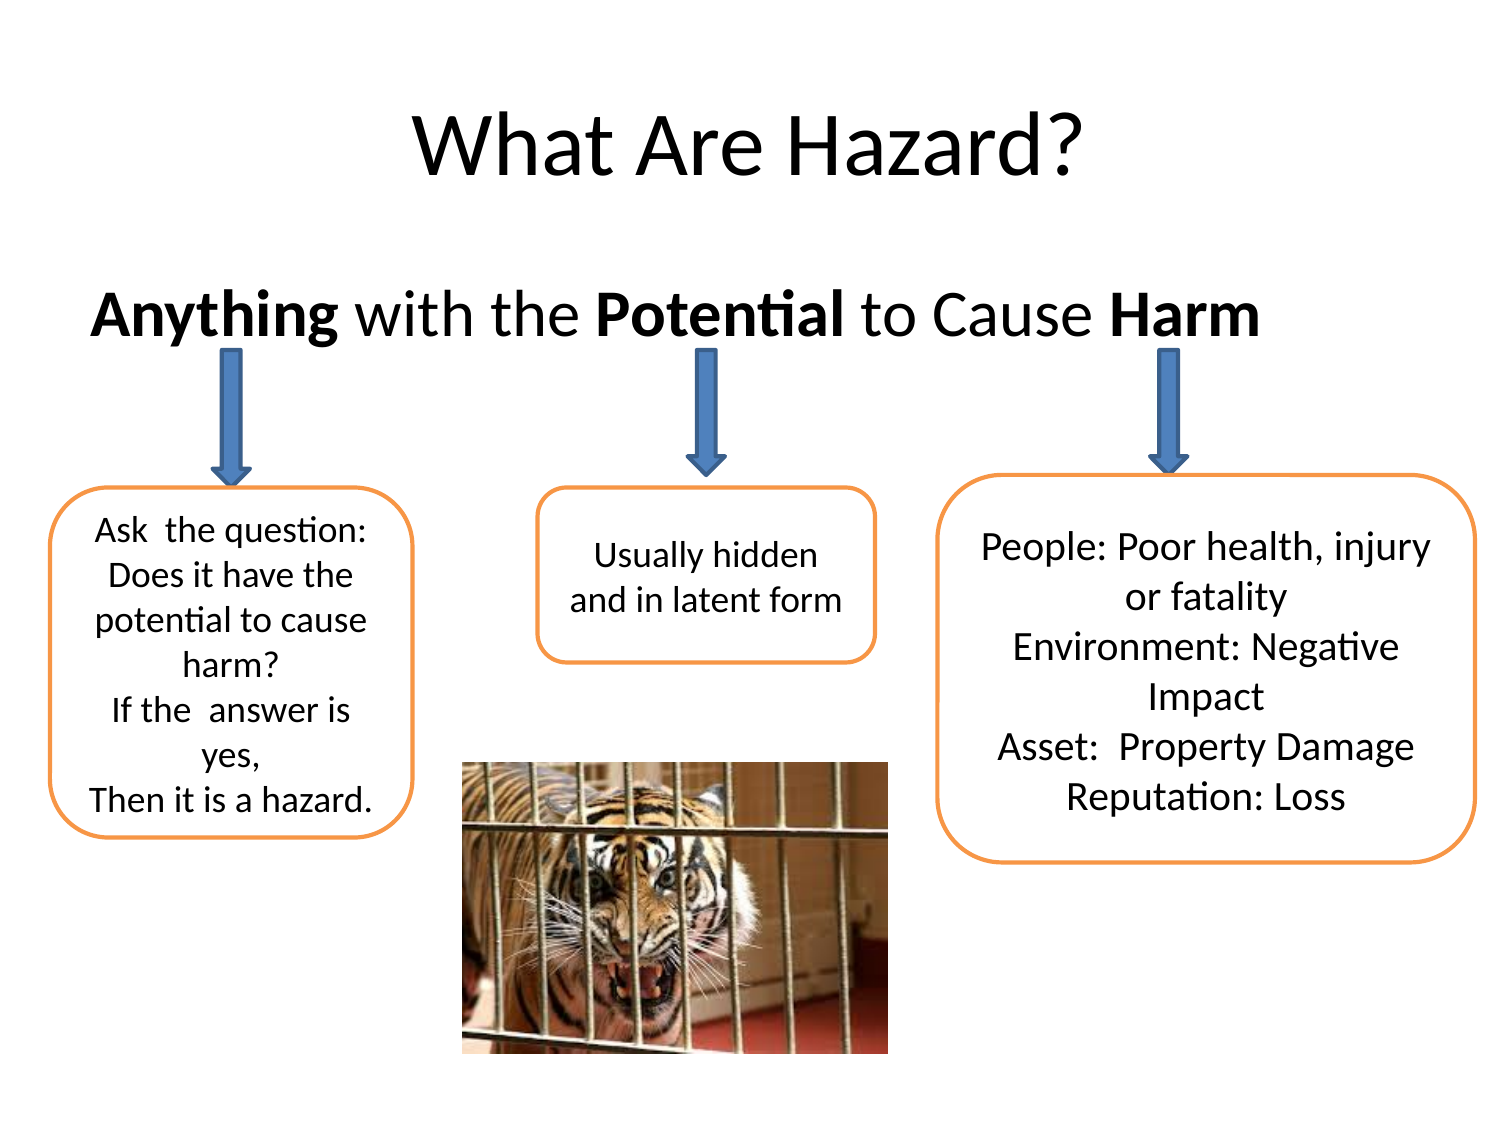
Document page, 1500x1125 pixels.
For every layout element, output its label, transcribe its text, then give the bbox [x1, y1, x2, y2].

text_box People: Poor health, injury or fatality Environment: Negative Impact Asset: Property Damage Reputation: Loss [935, 472, 1478, 865]
text_box [210, 347, 252, 485]
text_box [685, 347, 727, 478]
picture [462, 762, 888, 1054]
title What Are Hazard? [75, 45, 1425, 233]
list Anything with the Potential to Cause Harm [75, 262, 1425, 1005]
text_box Ask the question: Does it have the potential to cause harm? If the answer is yes, Then it is a hazard. [47, 485, 415, 840]
text_box [1148, 347, 1190, 472]
text_box Usually hidden and in latent form [535, 485, 878, 665]
